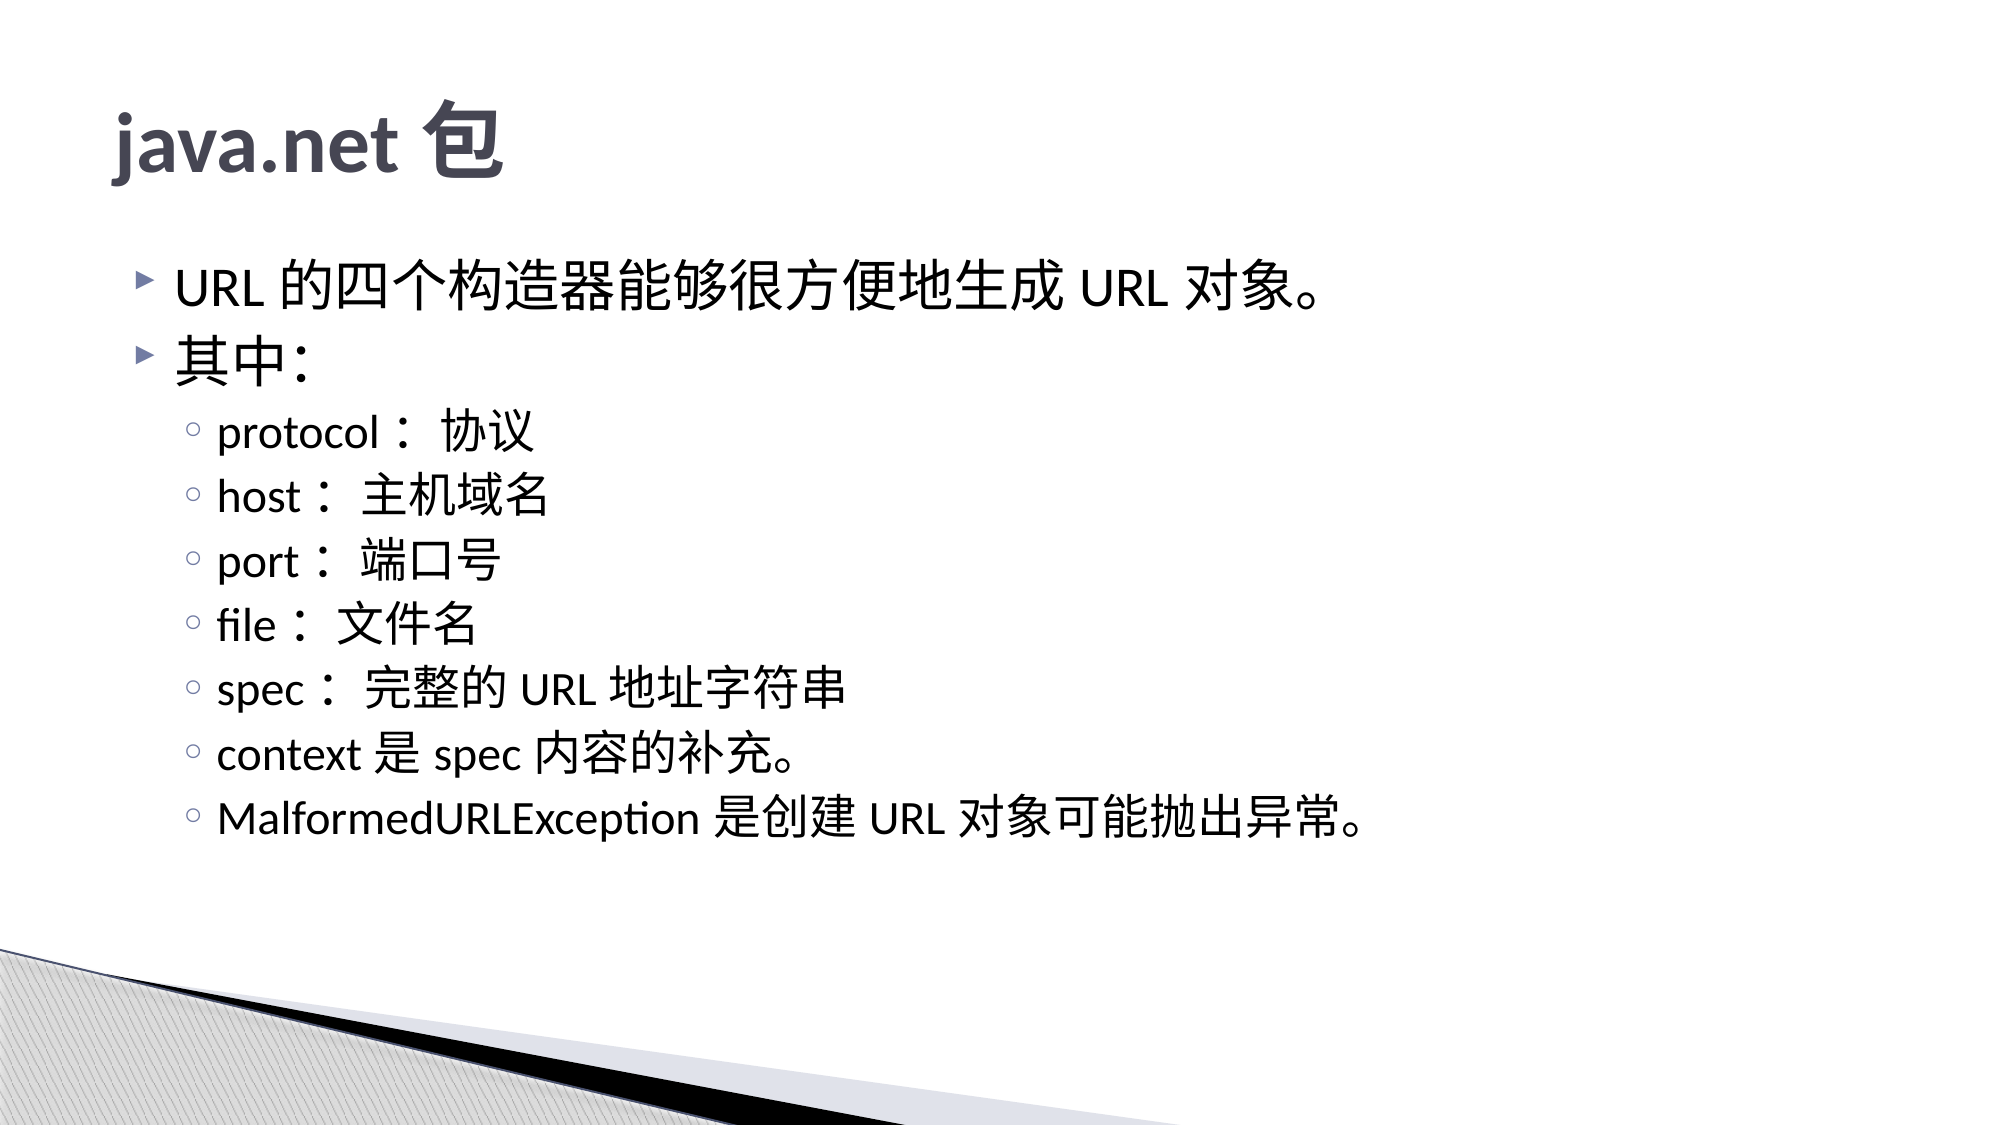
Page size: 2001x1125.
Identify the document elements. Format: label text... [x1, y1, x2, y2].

list URL的四个构造器能够很方便地生成URL对象。 其中： protocol：协议 host：主机域名 port：端口号 file：文件名 spec：完整的URL地址字符串 context是spec内容的补充。 MalformedURLException是创建URL对象可能抛出异常。 [99, 243, 1900, 986]
title java.net包 [99, 45, 1900, 233]
